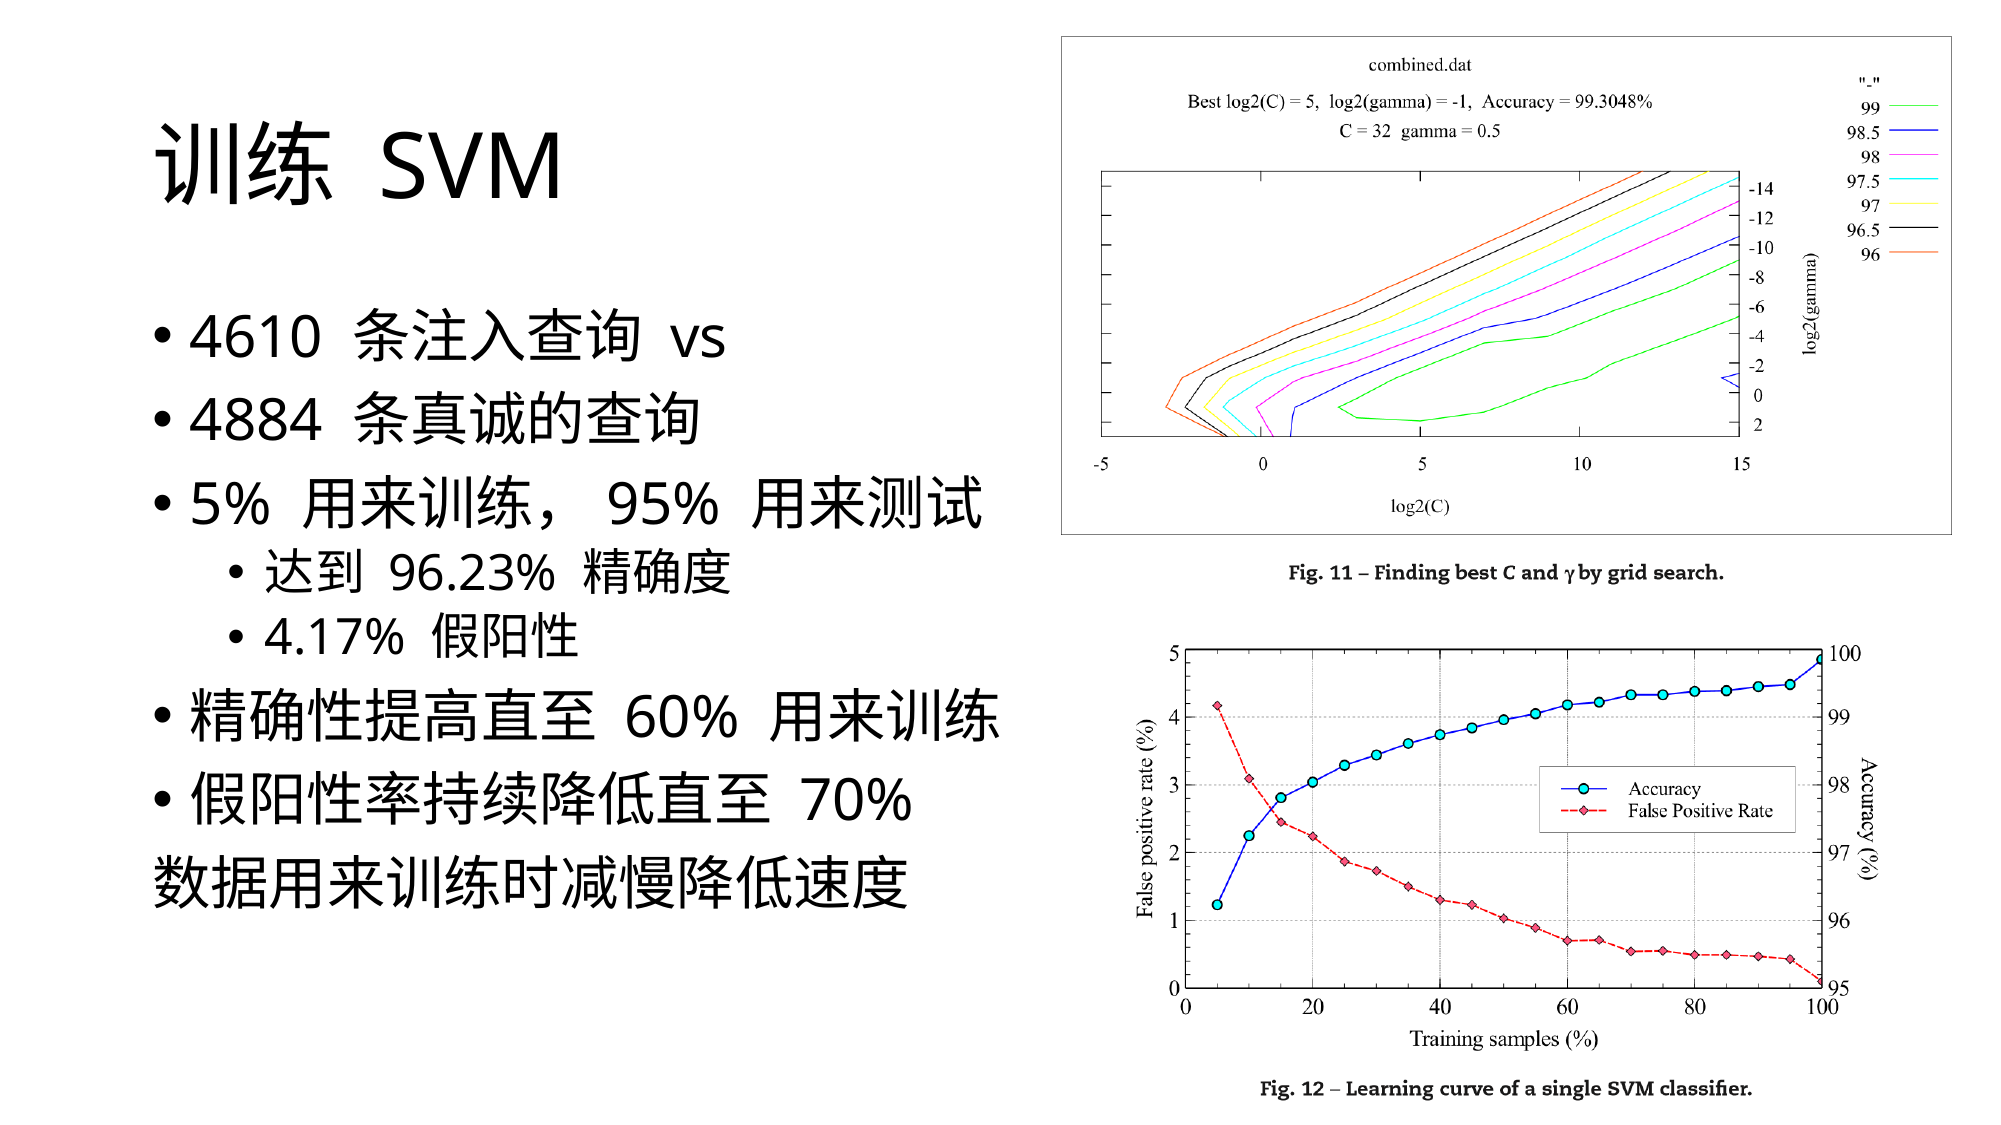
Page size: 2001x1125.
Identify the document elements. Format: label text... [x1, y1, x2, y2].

picture [1027, 16, 1980, 1114]
list 4610 条注入查询 vs 4884 条真诚的查询 5% 用来训练，95% 用来测试 达到 96.23% 精确度 4.17% 假阳性 精确性提高直至 60% 用来训练 假阳性率持续降低直至 70% 数据用来训练时减慢降低速度 [137, 299, 1027, 1014]
title 训练 SVM [137, 59, 1027, 278]
